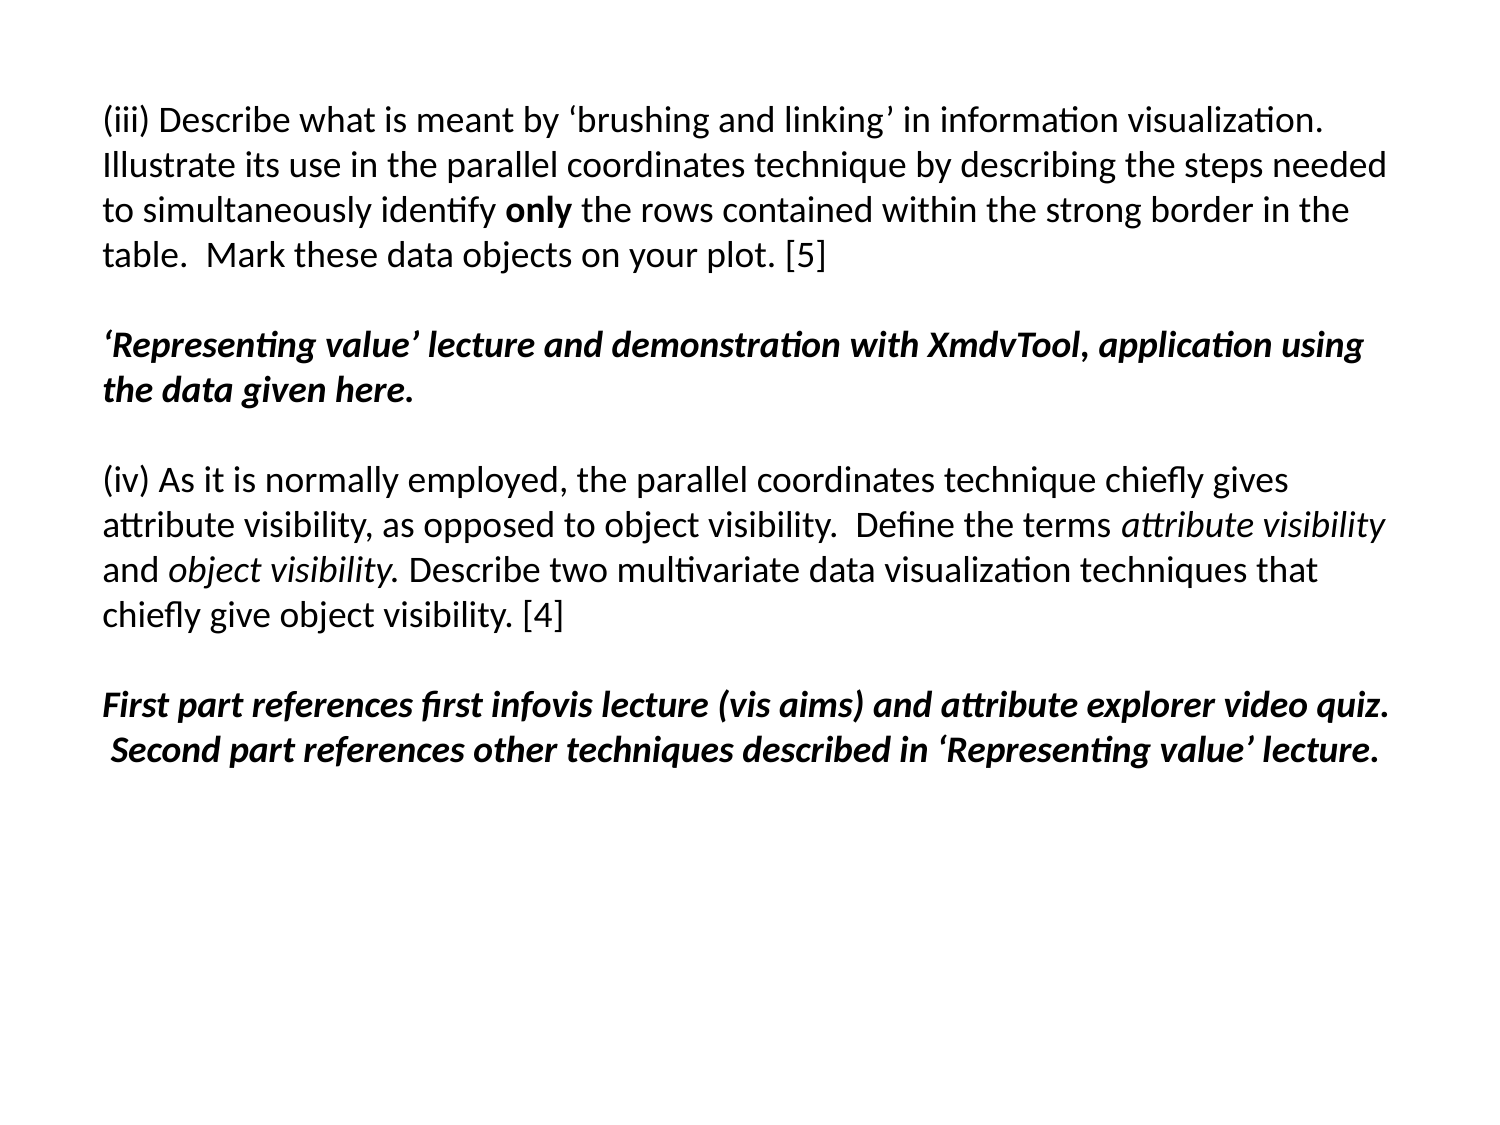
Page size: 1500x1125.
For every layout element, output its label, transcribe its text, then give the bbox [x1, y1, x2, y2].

text_box (iii) Describe what is meant by ‘brushing and linking’ in information visualization. Illustrate its use in the parallel coordinates technique by describing the steps needed to simultaneously identify only the rows contained within the strong border in the table. Mark these data objects on your plot. [5] ‘Representing value’ lecture and demonstration with XmdvTool, application using the data given here. (iv) As it is normally employed, the parallel coordinates technique chiefly gives attribute visibility, as opposed to object visibility. Define the terms attribute visibility and object visibility. Describe two multivariate data visualization techniques that chiefly give object visibility. [4] First part references first infovis lecture (vis aims) and attribute explorer video quiz. Second part references other techniques described in ‘Representing value’ lecture. [87, 87, 1413, 823]
